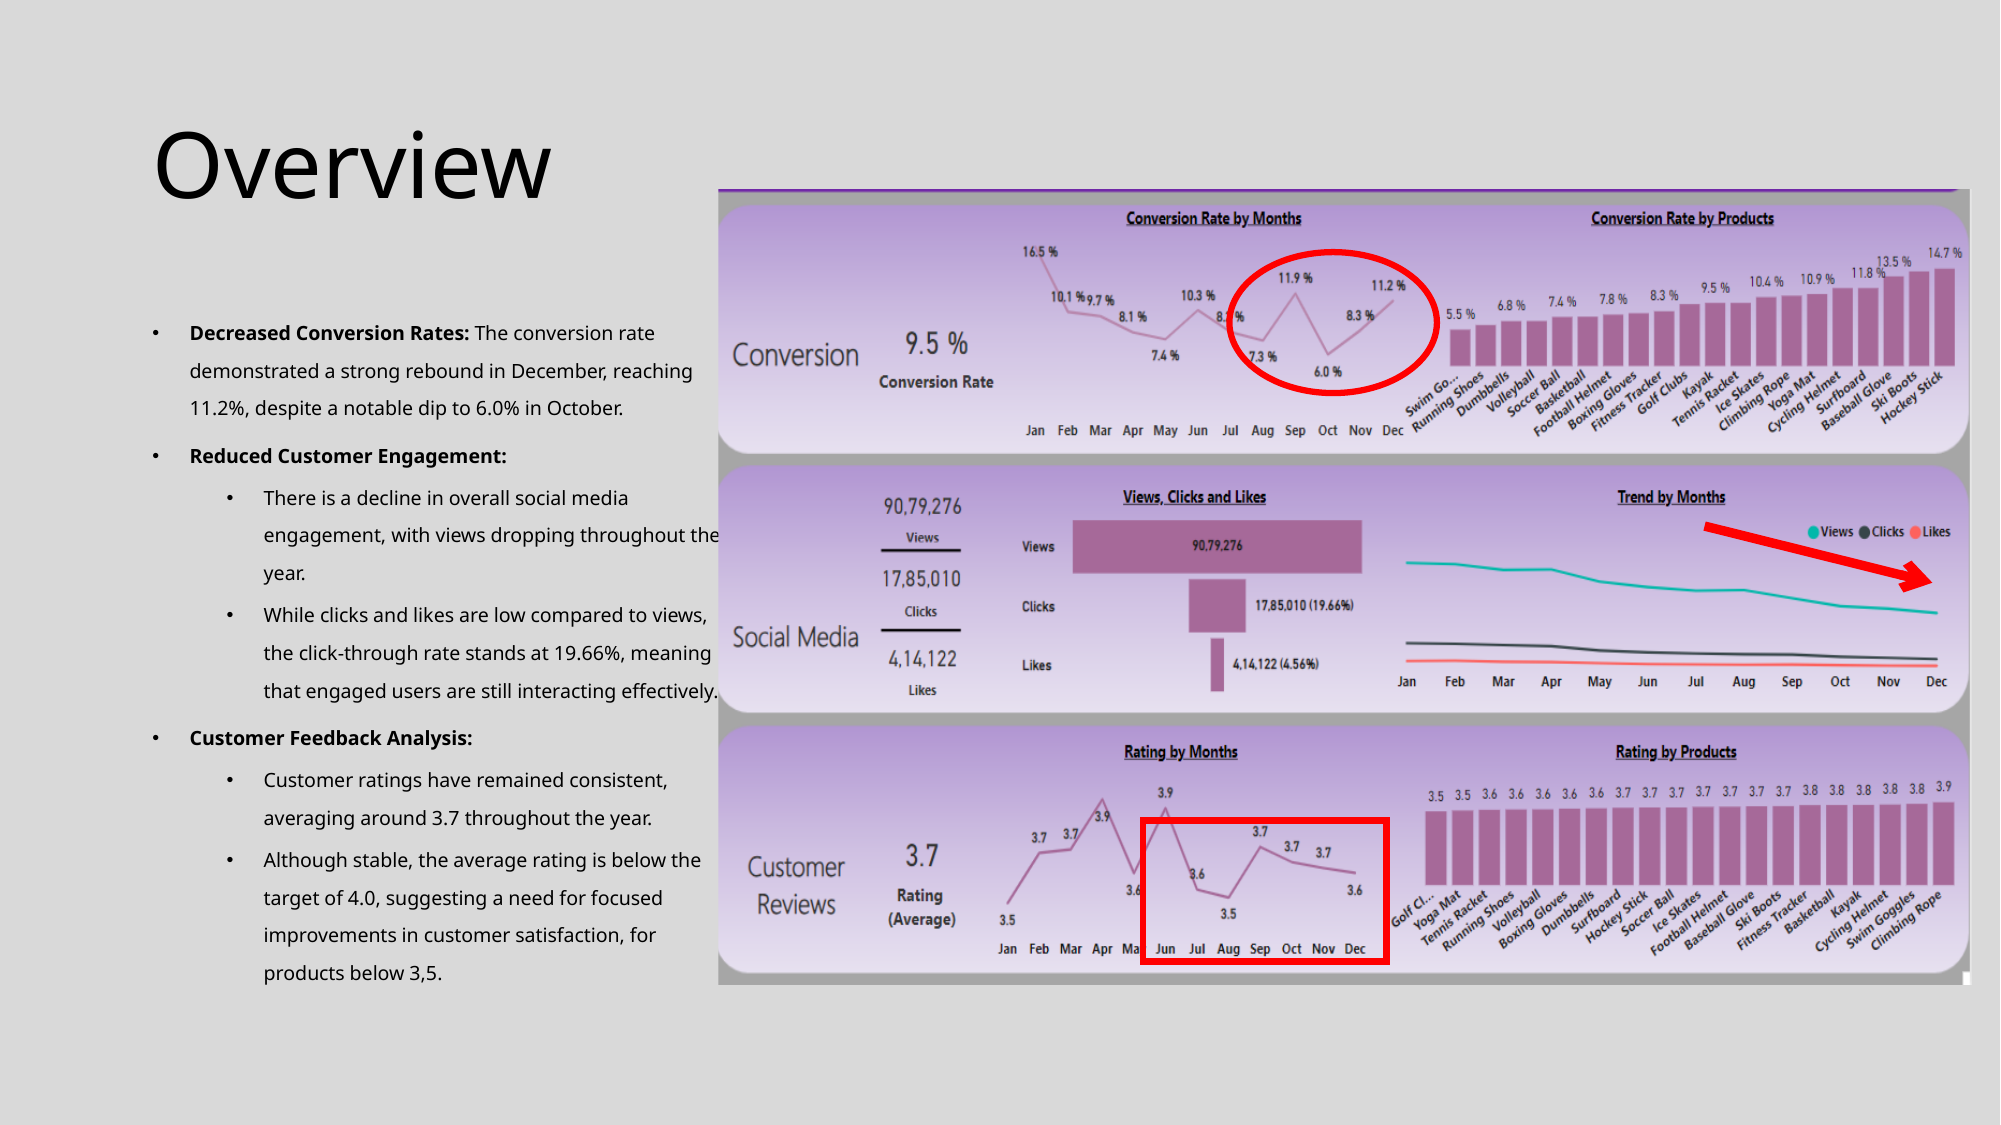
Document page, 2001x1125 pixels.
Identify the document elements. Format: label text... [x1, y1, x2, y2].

title Overview [137, 59, 1863, 278]
picture [717, 189, 1973, 985]
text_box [1704, 525, 1933, 584]
list Decreased Conversion Rates: The conversion rate demonstrated a strong rebound in December, reaching 11.2%, despite a notable dip to 6.0% in October. Reduced Customer Engagement: There is a decline in overall social media engagement, with views dropping throughout the year. While clicks and likes are low compared to views, the click-through rate stands at 19.66%, meaning that engaged users are still interacting effectively. Customer Feedback Analysis: Customer ratings have remained consistent, averaging around 3.7 throughout the year. Although stable, the average rating is below the target of 4.0, suggesting a need for focused improvements in customer satisfaction, for products below 3,5. [137, 299, 736, 1014]
